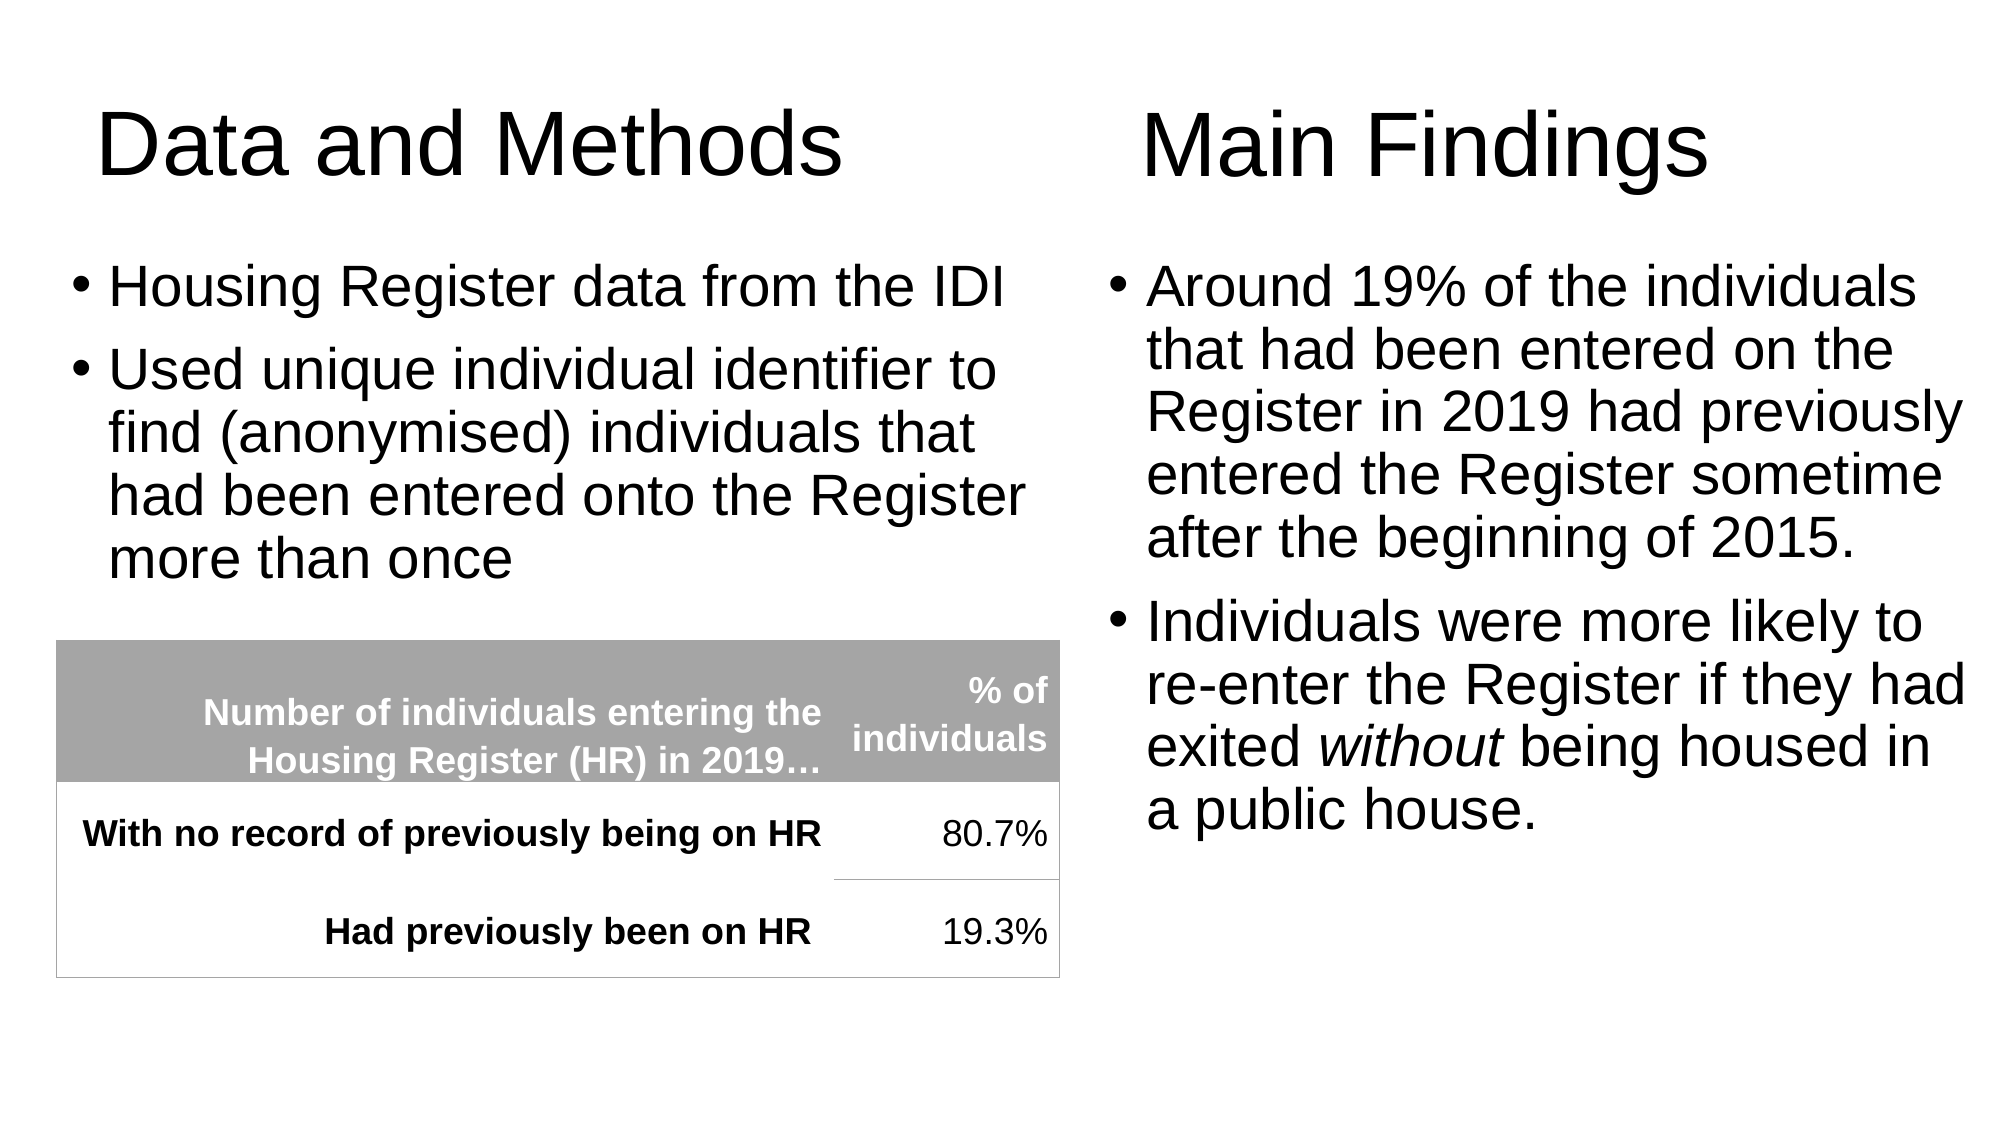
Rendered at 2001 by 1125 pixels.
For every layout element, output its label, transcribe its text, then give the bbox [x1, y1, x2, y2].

list Around 19% of the individuals that had been entered on the Register in 2019 had previously entered the Register sometime after the beginning of 2015. Individuals were more likely to re-enter the Register if they had exited without being housed in a public house. [1093, 248, 1992, 963]
table_cell 19.3% [834, 880, 1059, 977]
text_box Data and Methods [80, 37, 936, 255]
list Housing Register data from the IDI Used unique individual identifier to find (anonymised) individuals that had been entered onto the Register more than once [56, 248, 1060, 633]
table_cell Had previously been on HR [57, 880, 834, 977]
table_header % of individuals [834, 641, 1059, 781]
title Main Findings [1125, 38, 1856, 248]
table_header Number of individuals entering the Housing Register (HR) in 2019… [57, 641, 834, 782]
table_cell 80.7% [834, 782, 1059, 879]
table_cell With no record of previously being on HR [57, 782, 834, 880]
